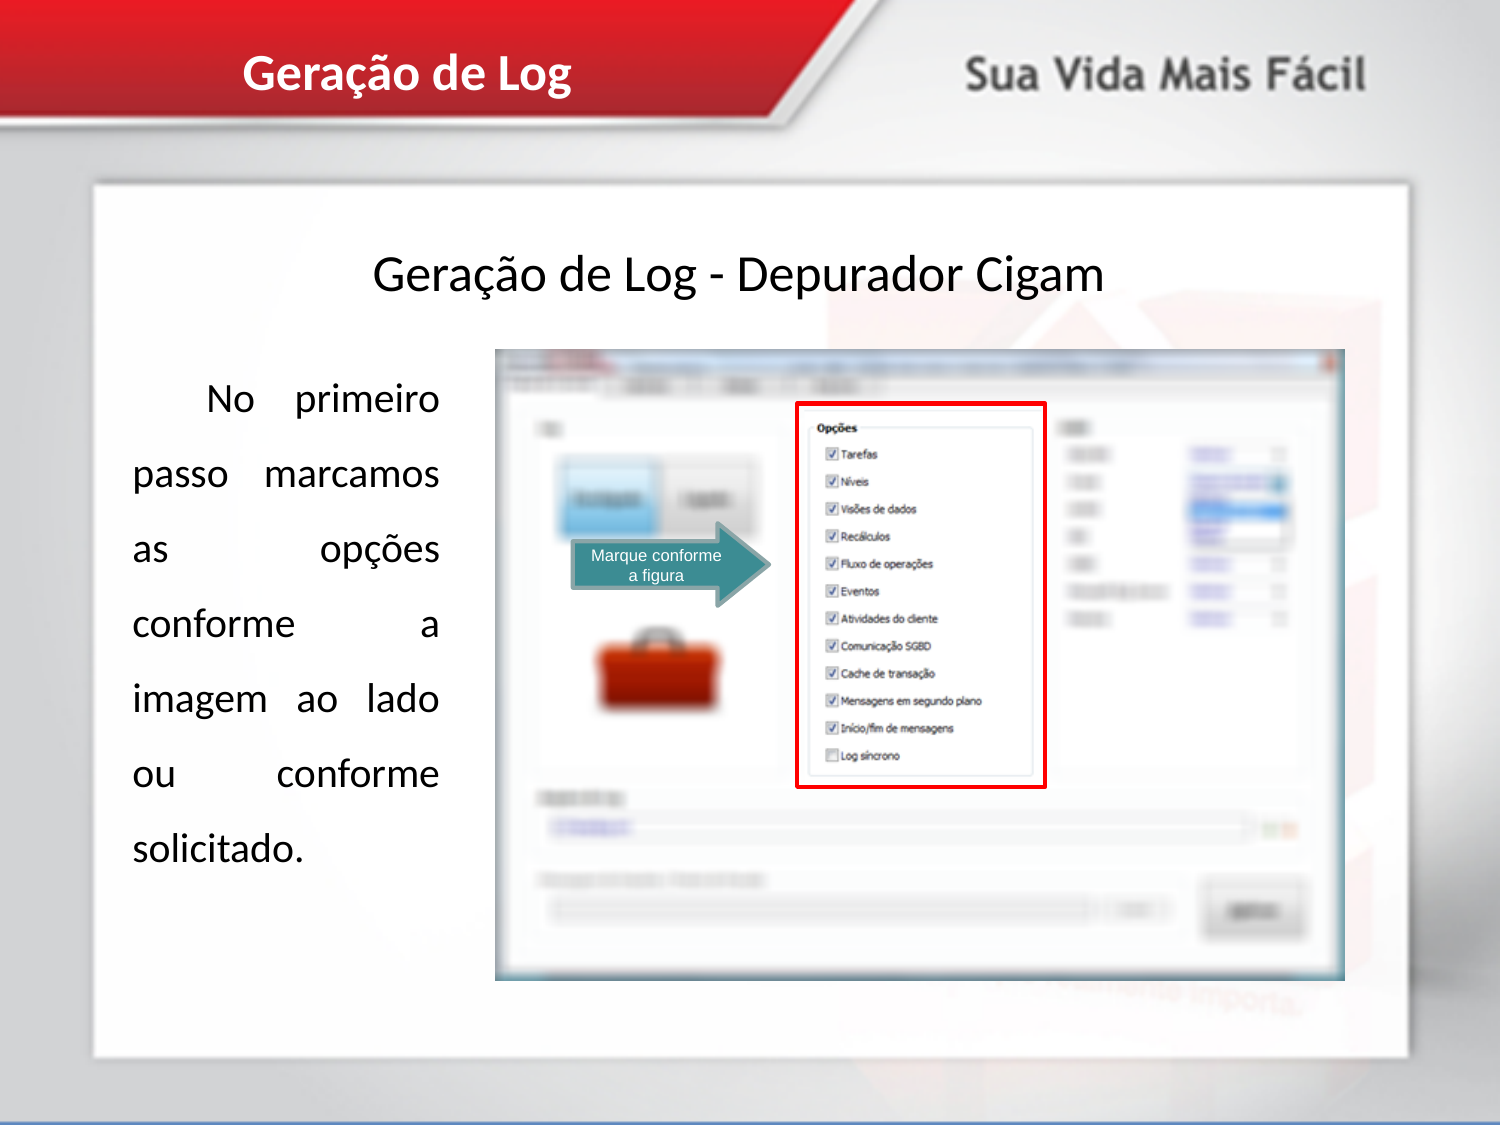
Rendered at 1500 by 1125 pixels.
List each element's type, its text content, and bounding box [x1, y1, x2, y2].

text_box Geração de Log - Depurador Cigam [112, 231, 1367, 309]
text_box Geração de Log [100, 30, 715, 90]
text_box No primeiro passo marcamos as opções conforme a imagem ao lado ou conforme solicitado. [117, 338, 455, 878]
picture [0, 0, 1500, 1125]
